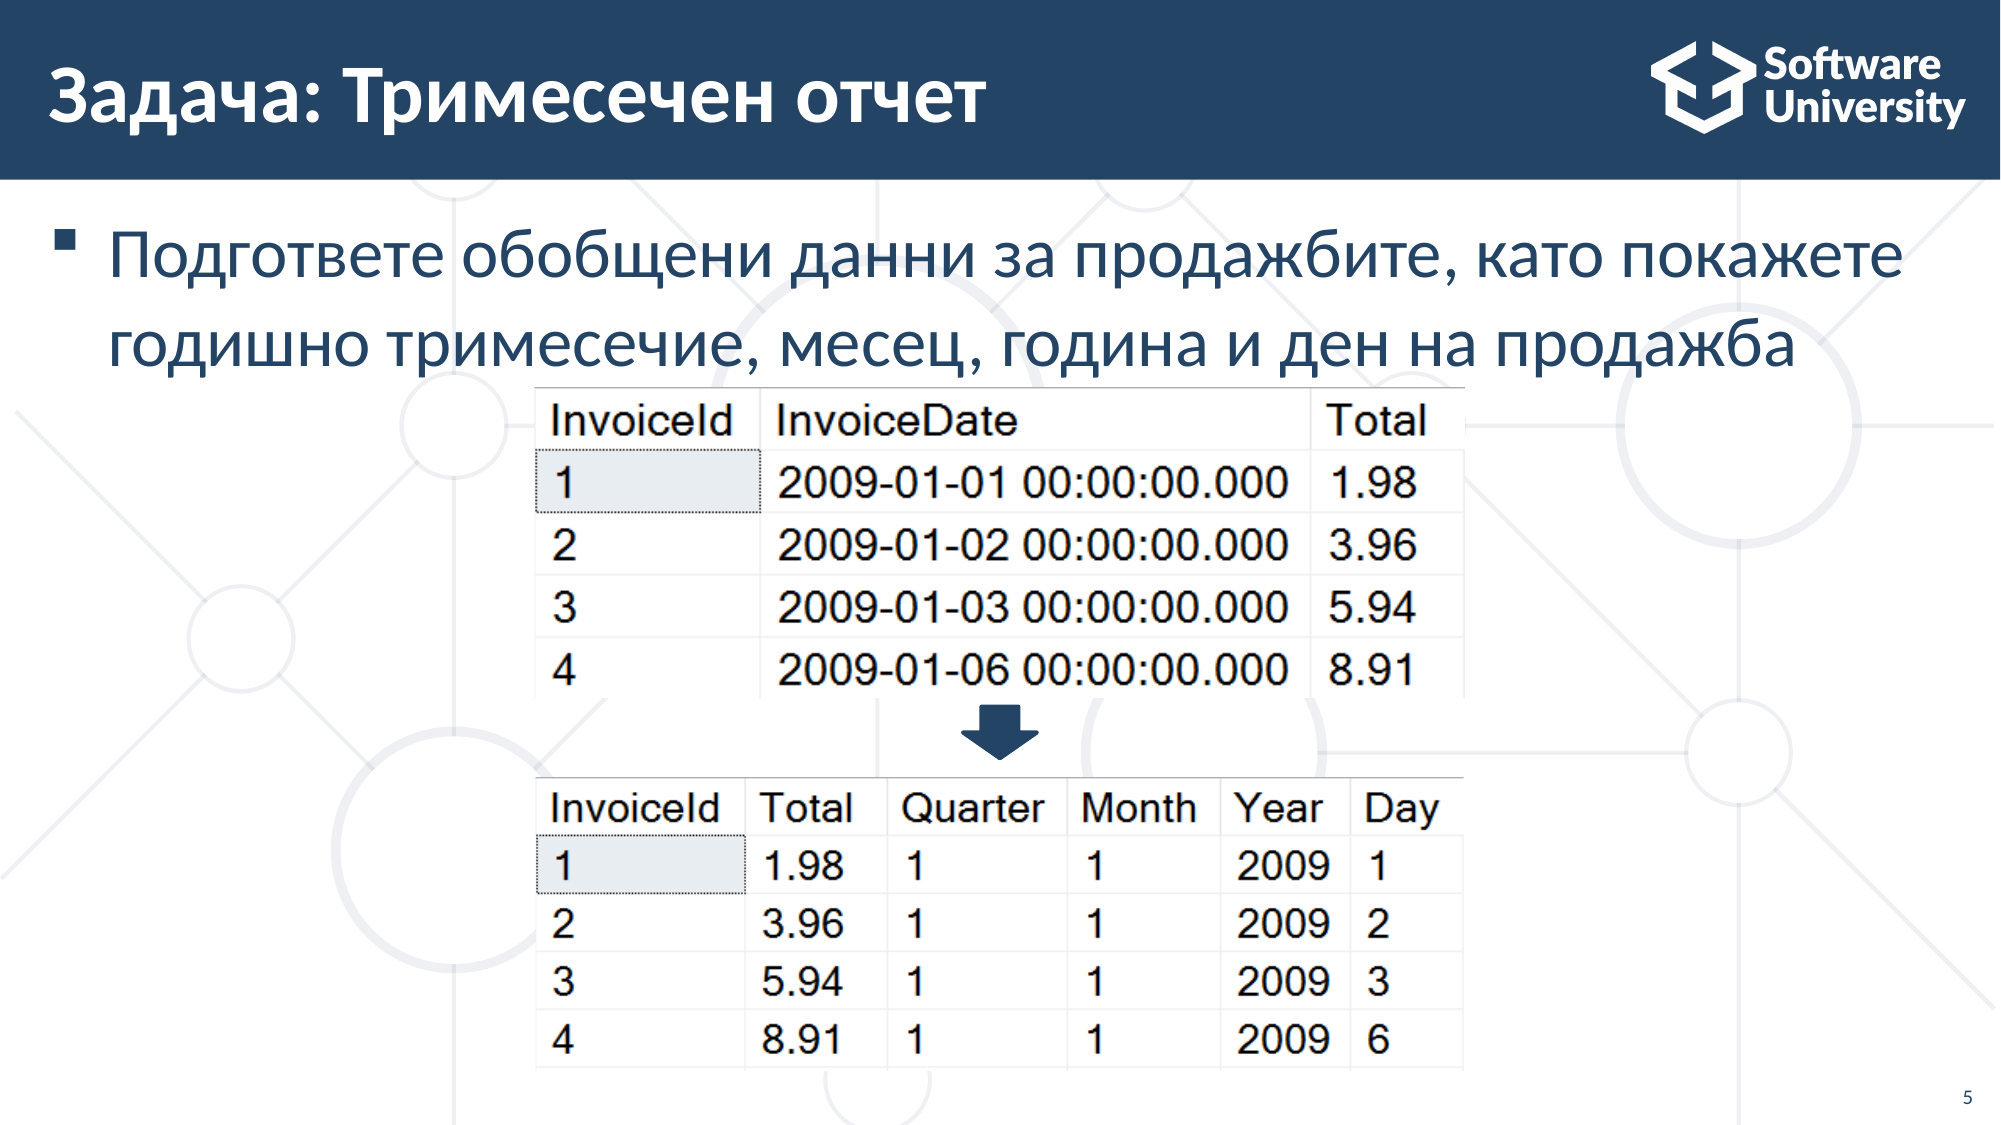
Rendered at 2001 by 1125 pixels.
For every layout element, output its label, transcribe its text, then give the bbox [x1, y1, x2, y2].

picture [535, 777, 1464, 1071]
title Задача: Тримесечен отчет [31, 16, 1625, 162]
picture [534, 387, 1466, 698]
slide_number 5 [1927, 1067, 1989, 1117]
text_box [961, 707, 1039, 760]
list Подгответе обобщени данни за продажбите, като покажете годишно тримесечие, месец, година и ден на продажба [31, 196, 1970, 1104]
picture [1651, 41, 1966, 134]
